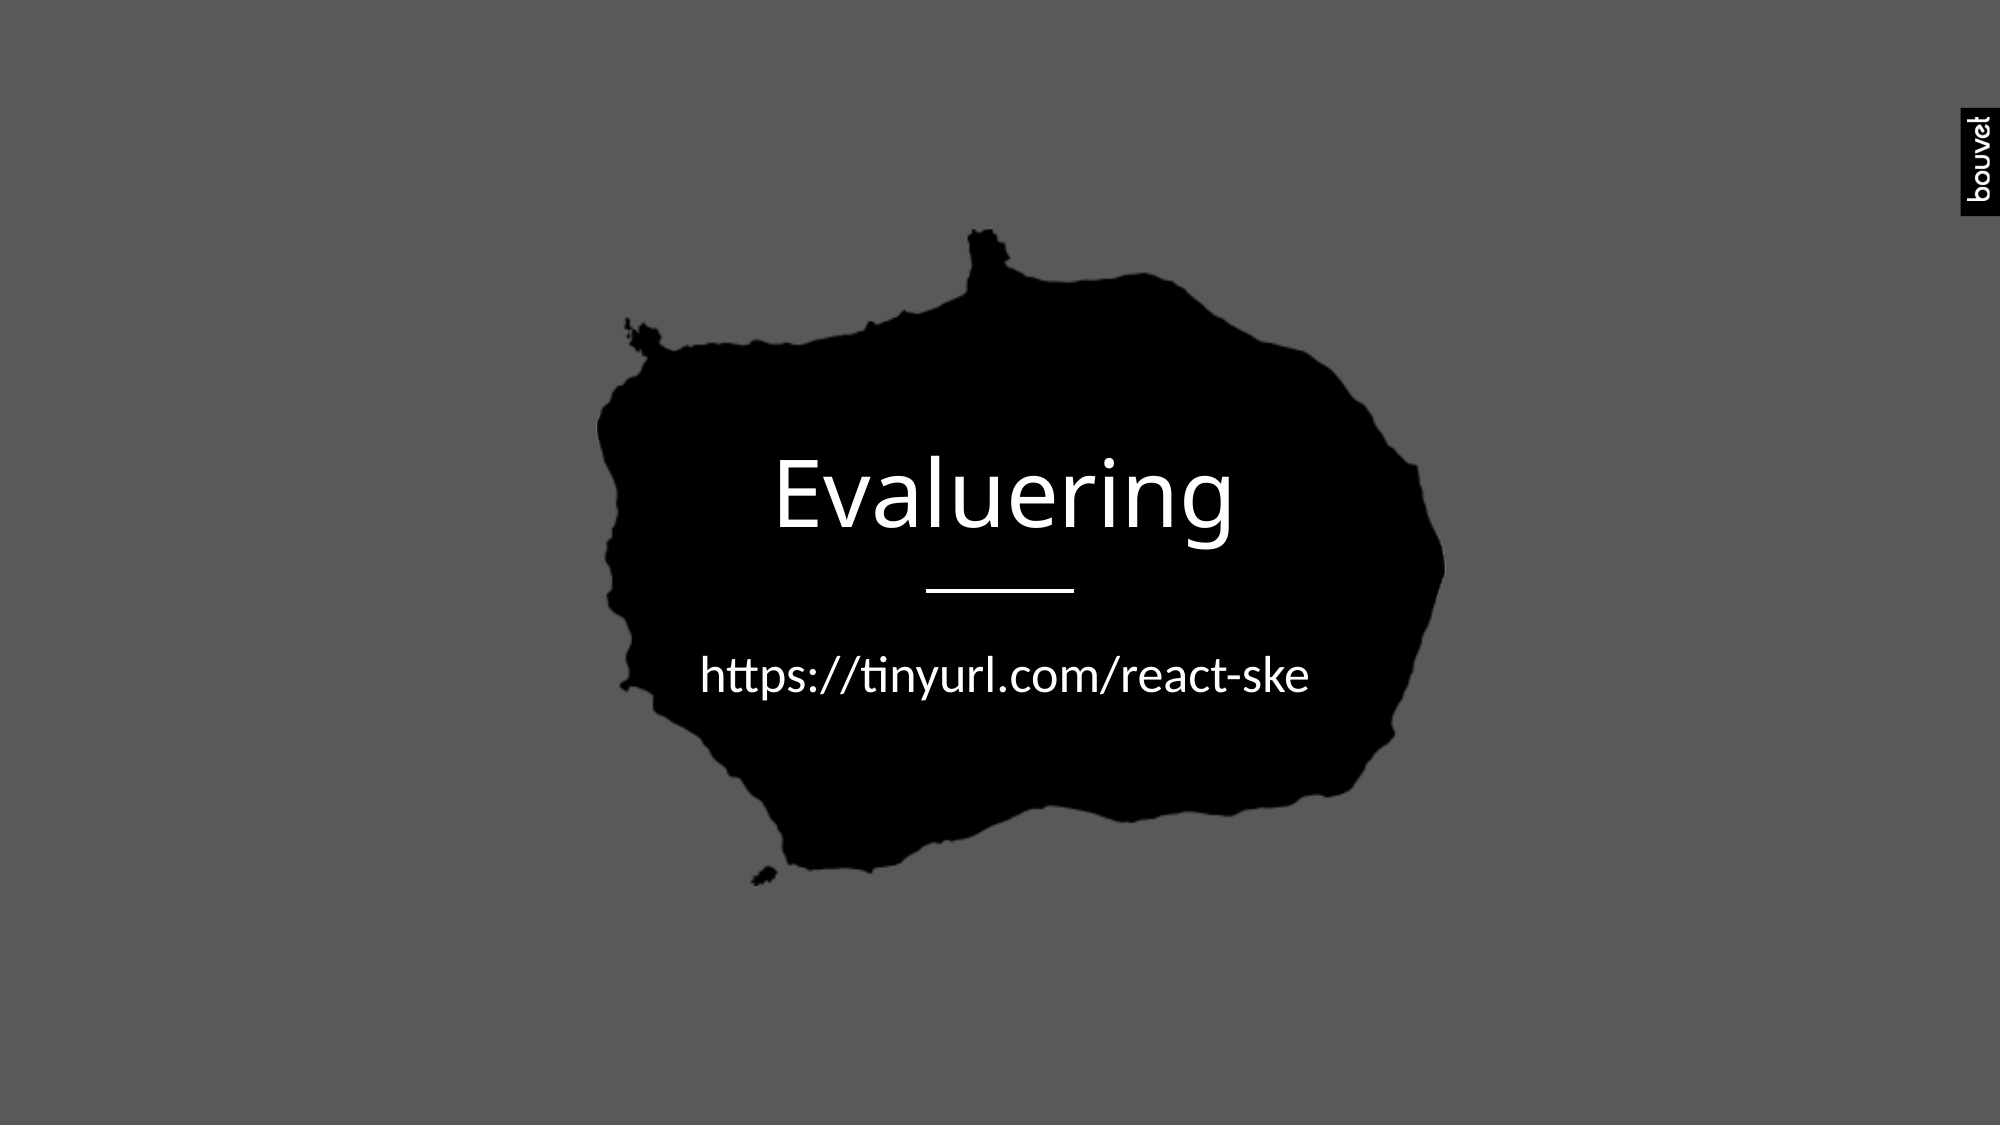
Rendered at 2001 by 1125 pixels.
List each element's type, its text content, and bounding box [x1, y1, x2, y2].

picture [568, 556, 1469, 633]
title Evaluering [413, 339, 1597, 556]
subtitle https://tinyurl.com/react-ske [413, 633, 1597, 772]
picture [568, 772, 1469, 899]
picture [568, 219, 1469, 339]
